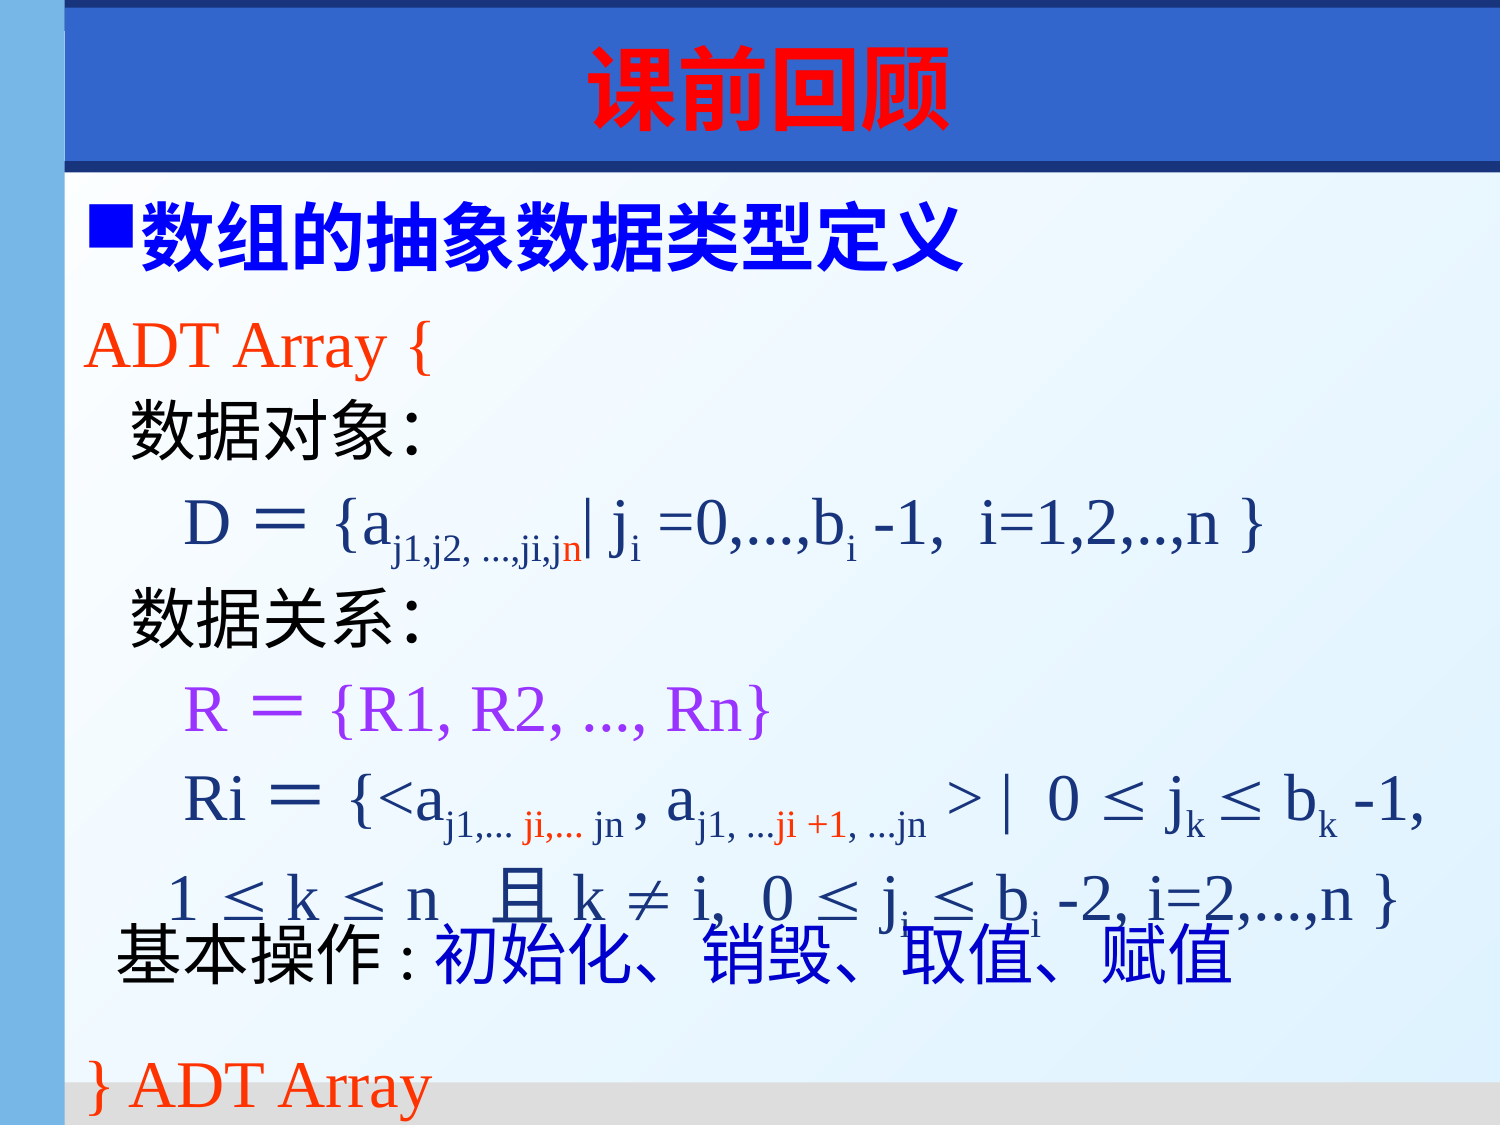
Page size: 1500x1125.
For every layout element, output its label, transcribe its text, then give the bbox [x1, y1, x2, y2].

text_box ADT Array { 数据对象： D＝{aj1,j2, ...,ji,jn| ji =0,...,bi -1, i=1,2,..,n } 数据关系： R＝{R1, R2, ..., Rn} Ri＝{<aj1,... ji,... jn , aj1, ...ji +1, ...jn > | 0  jk  bk -1, 1  k  n 且k  i, 0  ji  bi -2, i=2,...,n } } ADT Array [68, 285, 1459, 1125]
text_box 数组的抽象数据类型定义 [68, 183, 1400, 288]
text_box 基本操作:初始化、销毁、取值、赋值 [101, 905, 1250, 1000]
text_box 课前回顾 [78, 24, 1460, 155]
